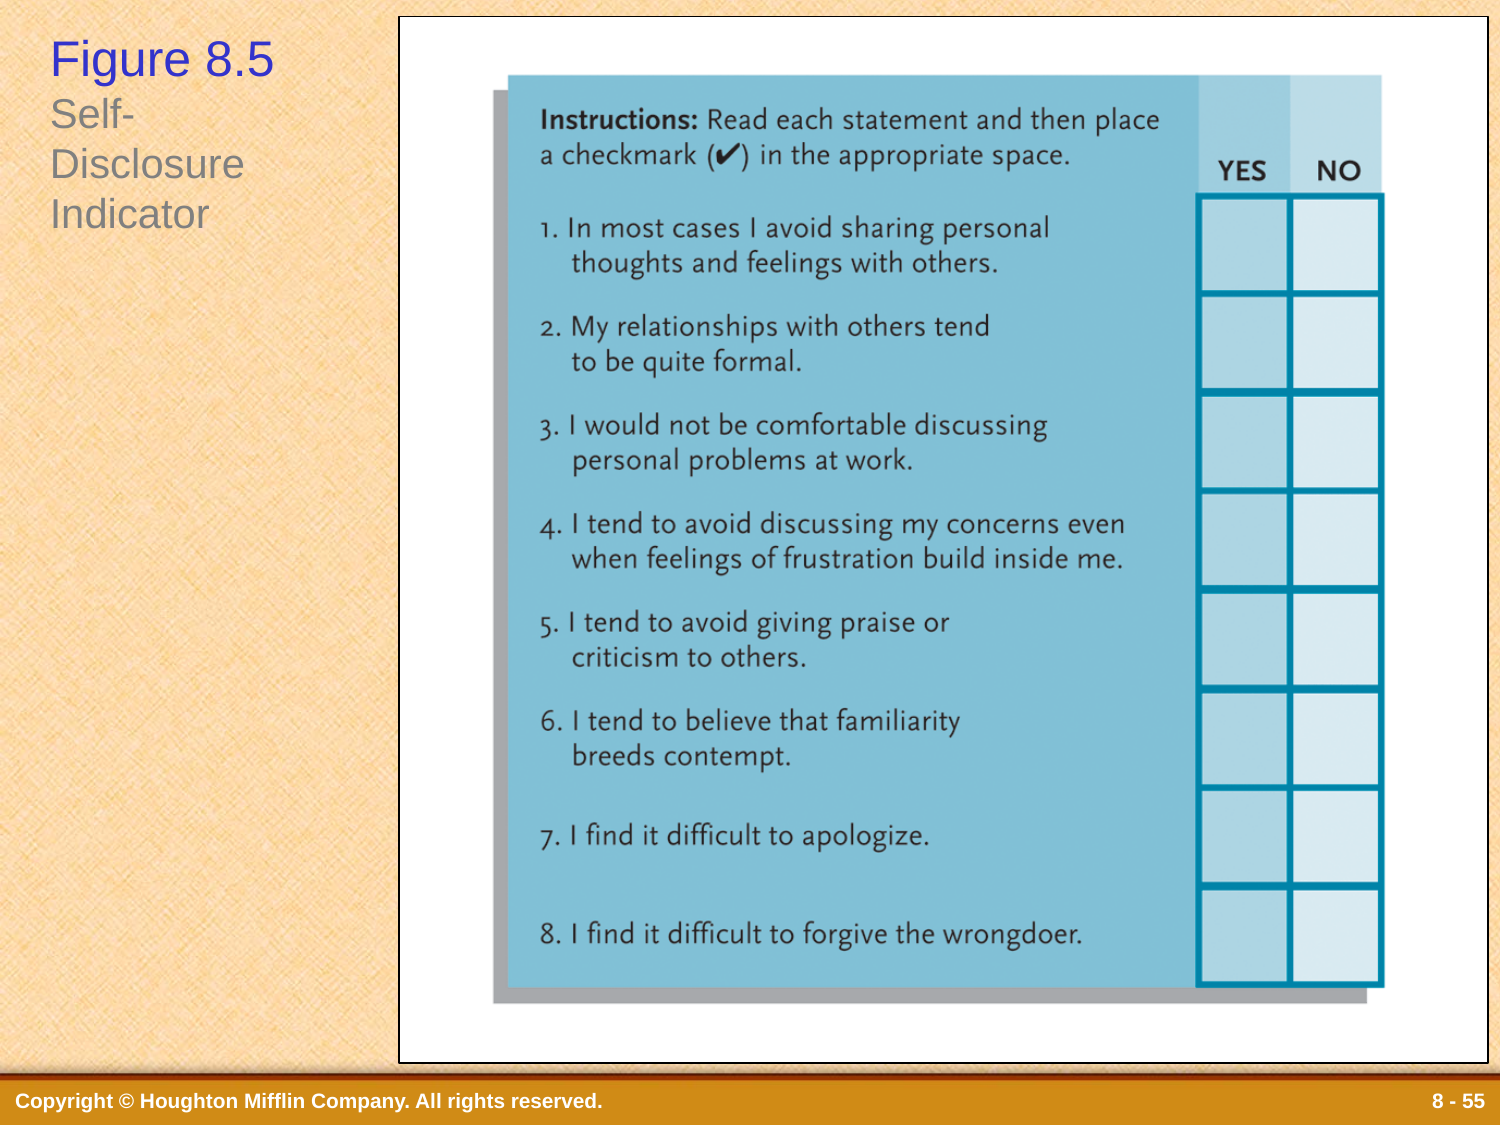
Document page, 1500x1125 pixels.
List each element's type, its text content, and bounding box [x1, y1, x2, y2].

slide_number 8 - 55 [1162, 1074, 1500, 1125]
text_box Figure 8.5 Self-Disclosure Indicator [34, 19, 325, 245]
picture [0, 0, 1500, 1125]
footer Copyright © Houghton Mifflin Company. All rights reserved. [0, 1074, 875, 1125]
